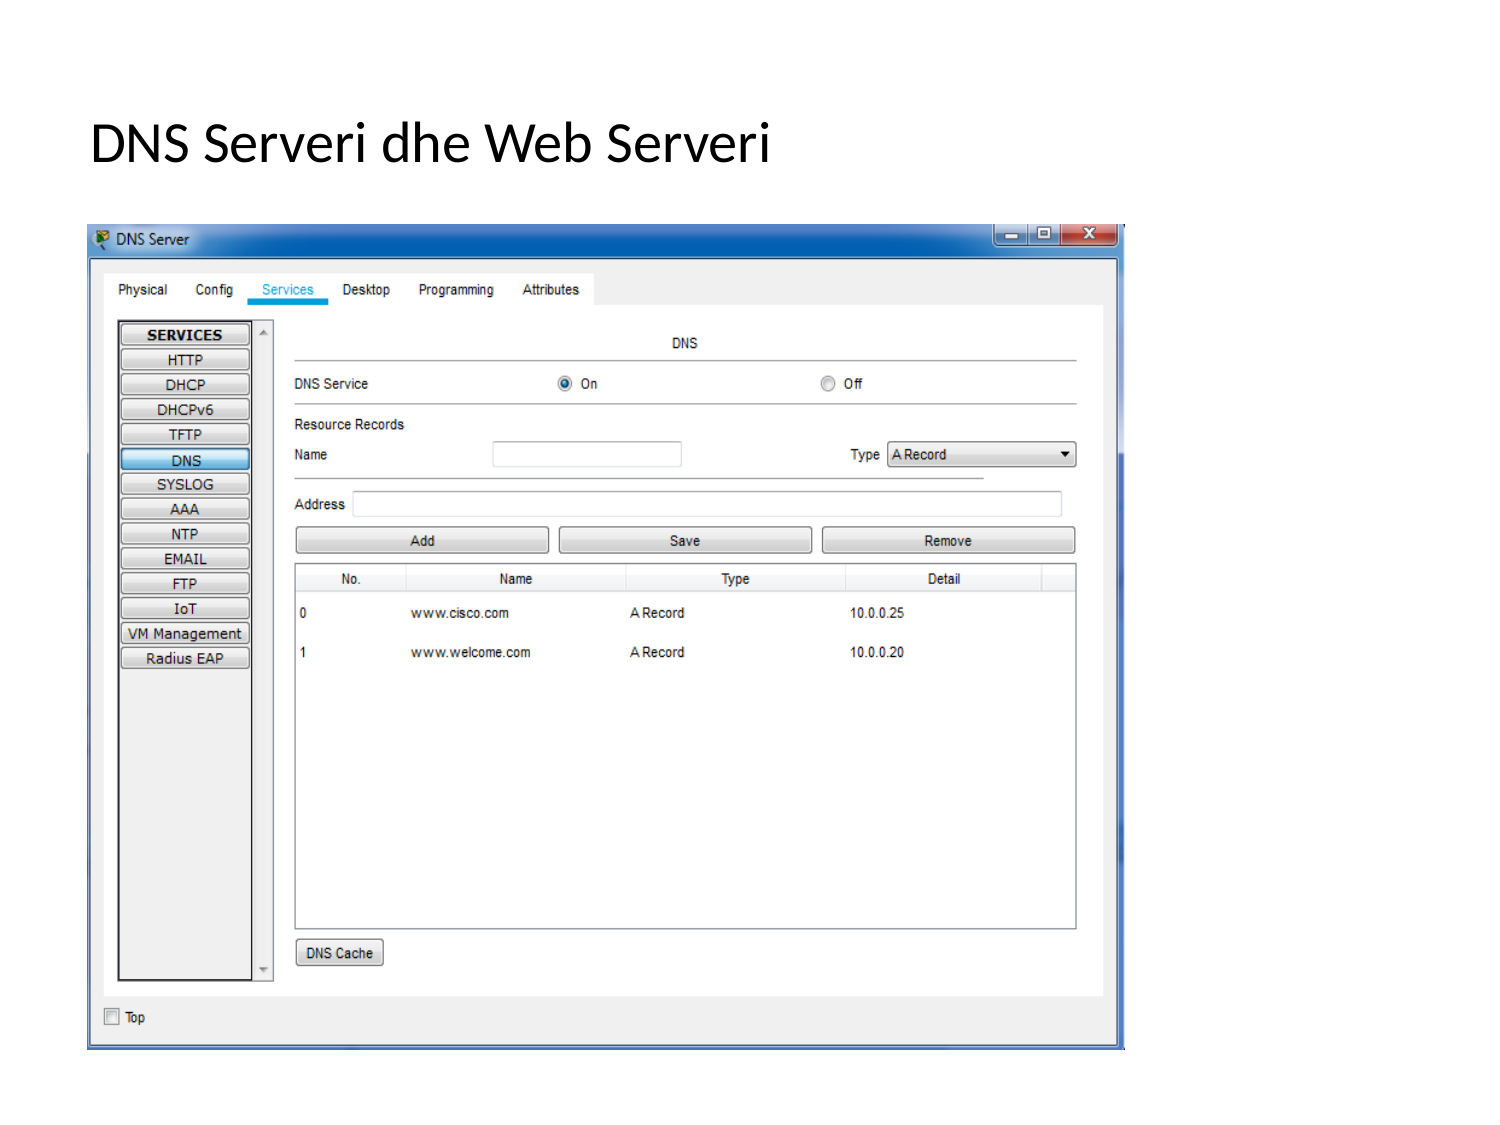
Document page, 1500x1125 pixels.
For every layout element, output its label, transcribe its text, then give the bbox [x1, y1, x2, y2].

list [87, 224, 1125, 1051]
title DNS Serveri dhe Web Serveri [75, 45, 1425, 233]
